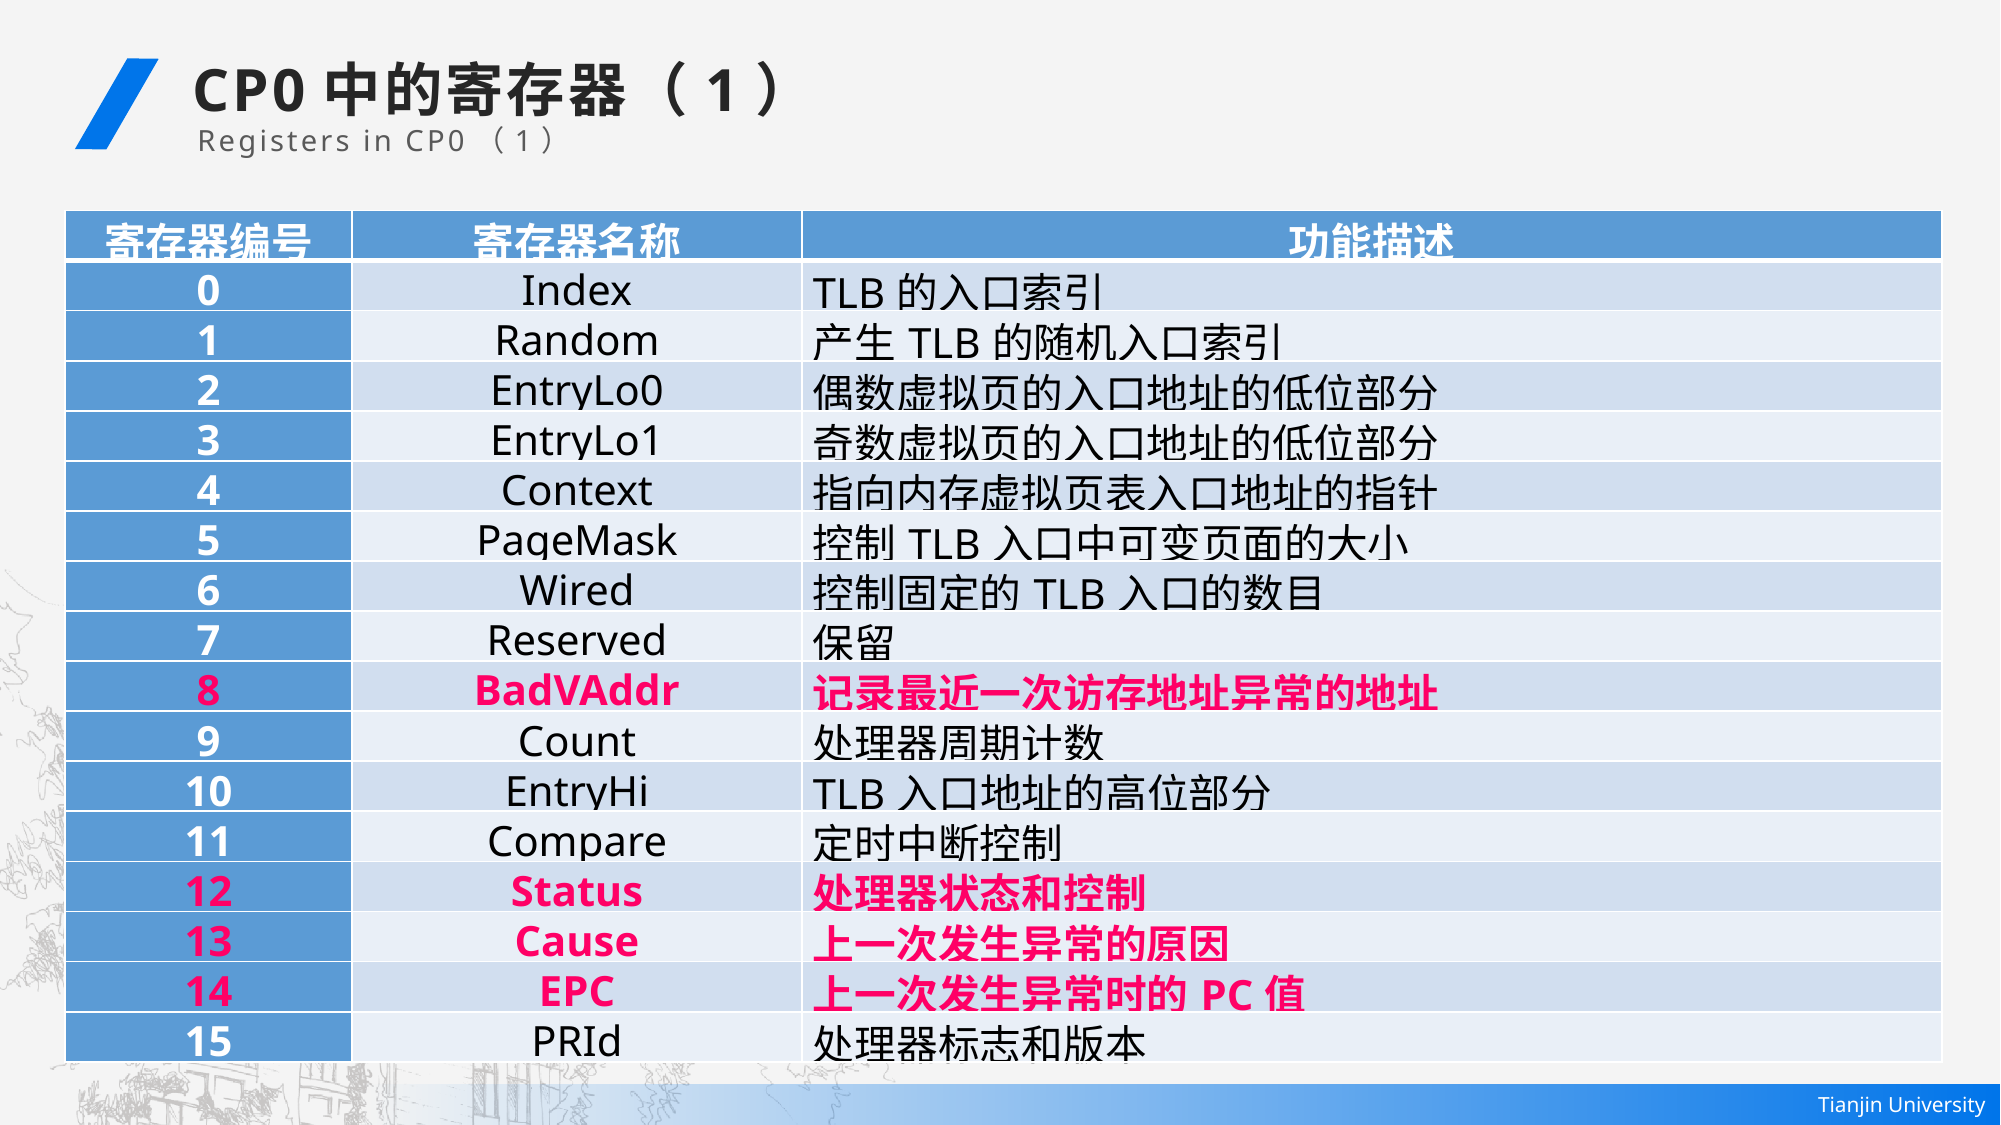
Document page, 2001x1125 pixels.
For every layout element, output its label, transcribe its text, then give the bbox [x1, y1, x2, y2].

table_cell 13 [66, 912, 351, 961]
table_cell 9 [66, 712, 351, 760]
table_cell 上一次发生异常的原因 [803, 912, 1941, 961]
table_cell 5 [66, 512, 351, 560]
table_cell Reserved [353, 612, 801, 660]
table_cell 0 [66, 263, 351, 310]
table_cell 3 [66, 412, 351, 460]
table_cell Random [353, 311, 801, 360]
table_cell 上一次发生异常时的PC值 [803, 962, 1941, 1011]
table_header 寄存器编号 [66, 211, 351, 258]
table_header 寄存器名称 [353, 211, 801, 258]
table_cell 保留 [803, 612, 1941, 660]
table_cell Status [353, 862, 801, 911]
table_cell 8 [66, 662, 351, 710]
table_cell 7 [66, 612, 351, 660]
table_cell EntryLo0 [353, 362, 801, 410]
table_cell 处理器标志和版本 [803, 1013, 1941, 1061]
table_cell Cause [353, 912, 801, 961]
table_cell Count [353, 712, 801, 760]
table_cell EPC [353, 962, 801, 1011]
table_cell 15 [66, 1013, 351, 1061]
table_cell 产生TLB的随机入口索引 [803, 311, 1941, 360]
table_cell Index [353, 263, 801, 310]
table_cell 11 [66, 812, 351, 861]
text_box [98, 45, 811, 168]
table_cell Context [353, 462, 801, 510]
table_cell 指向内存虚拟页表入口地址的指针 [803, 462, 1941, 510]
table_cell 12 [66, 862, 351, 911]
table_cell 偶数虚拟页的入口地址的低位部分 [803, 362, 1941, 410]
table_cell 控制固定的TLB入口的数目 [803, 562, 1941, 610]
table_cell EntryHi [353, 762, 801, 810]
table_cell 2 [66, 362, 351, 410]
table_cell 定时中断控制 [803, 812, 1941, 861]
table_cell TLB入口地址的高位部分 [803, 762, 1941, 810]
table_cell 控制TLB入口中可变页面的大小 [803, 512, 1941, 560]
table_cell Compare [353, 812, 801, 861]
table_cell EntryLo1 [353, 412, 801, 460]
table_cell 处理器状态和控制 [803, 862, 1941, 911]
table_cell BadVAddr [353, 662, 801, 710]
text_box [74, 109, 98, 150]
table_cell 记录最近一次访存地址异常的地址 [803, 662, 1941, 710]
table_cell TLB的入口索引 [803, 263, 1941, 310]
table_cell 14 [66, 962, 351, 1011]
table_cell 奇数虚拟页的入口地址的低位部分 [803, 412, 1941, 460]
table_cell 10 [66, 762, 351, 810]
table_cell Wired [353, 562, 801, 610]
table_cell 4 [66, 462, 351, 510]
table_cell 6 [66, 562, 351, 610]
table_cell PageMask [353, 512, 801, 560]
table_cell 处理器周期计数 [803, 712, 1941, 760]
table_header 功能描述 [803, 211, 1941, 258]
table_cell PRId [353, 1013, 801, 1061]
table_cell 1 [66, 311, 351, 360]
